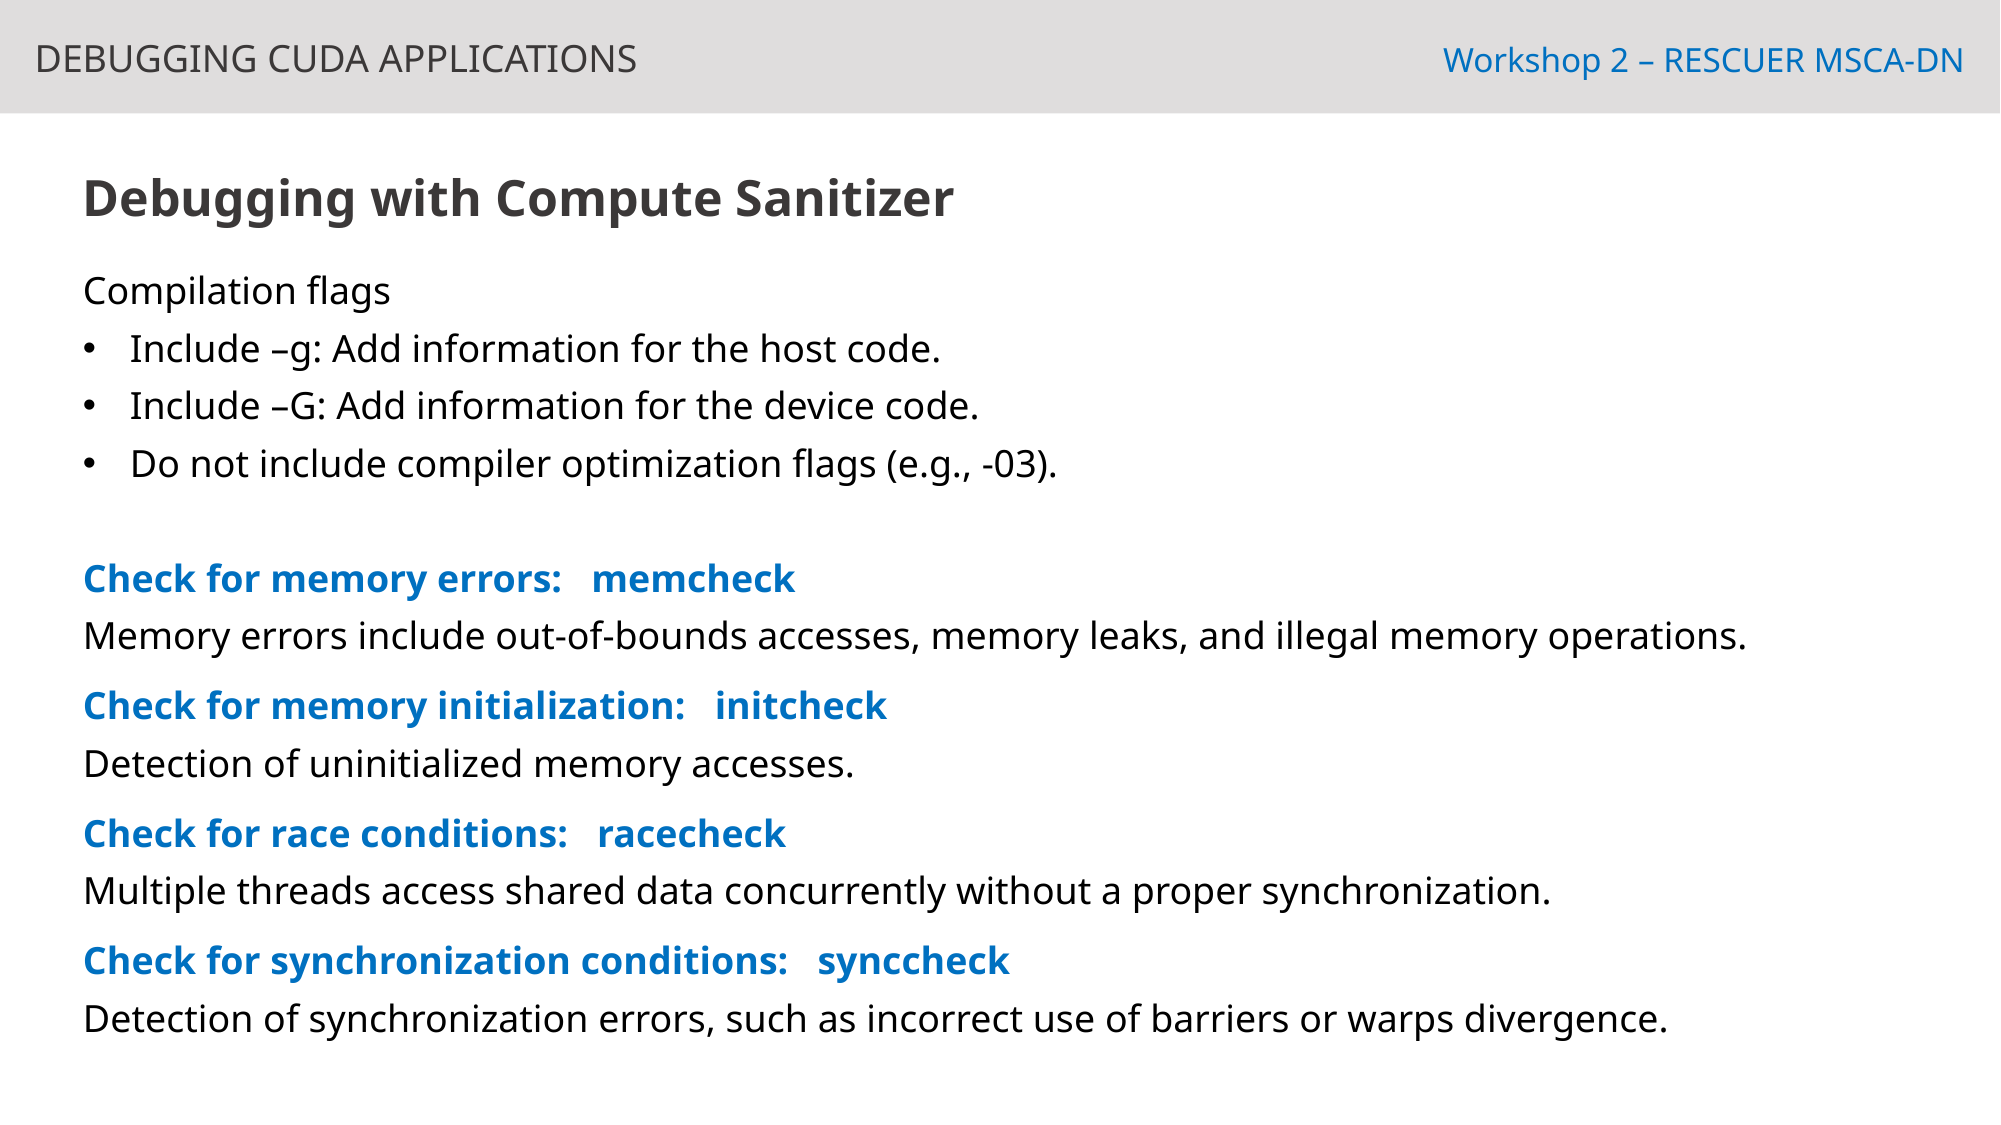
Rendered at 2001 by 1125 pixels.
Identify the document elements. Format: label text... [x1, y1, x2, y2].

text_box Workshop 2 – RESCUER MSCA-DN [1291, 32, 1981, 87]
text_box [0, 0, 2000, 114]
text_box Compilation flags Include –g: Add information for the host code. Include –G: Add information for the device code. Do not include compiler optimization flags (e.g., -03). Check for memory errors: memcheck Memory errors include out-of-bounds accesses, memory leaks, and illegal memory operations. Check for memory initialization: initcheck Detection of uninitialized memory accesses. Check for race conditions: racecheck Multiple threads access shared data concurrently without a proper synchronization. Check for synchronization conditions: synccheck Detection of synchronization errors, such as incorrect use of barriers or warps divergence. [68, 259, 1797, 1048]
text_box Debugging with Compute Sanitizer [68, 158, 1367, 234]
text_box Debugging cuda applications [19, 27, 1082, 87]
